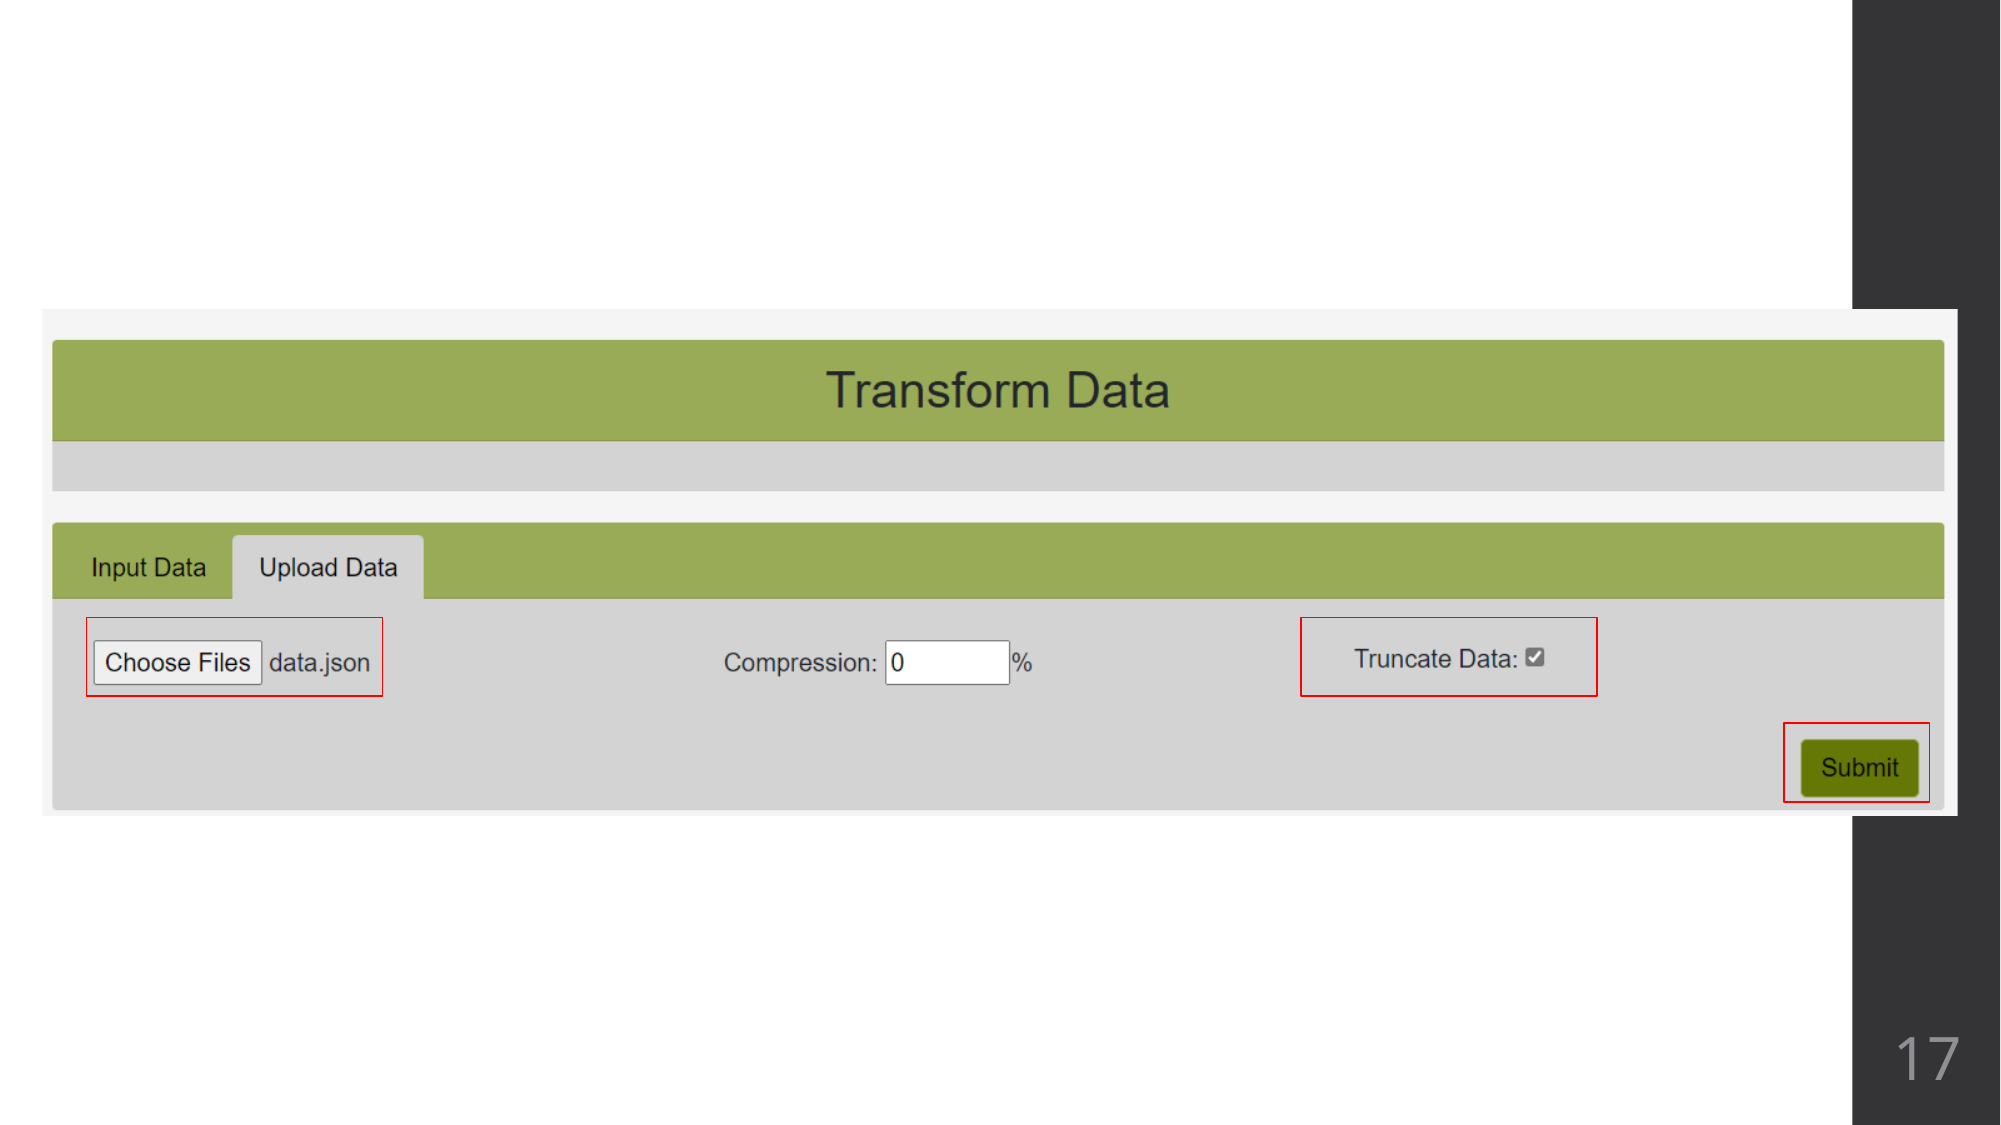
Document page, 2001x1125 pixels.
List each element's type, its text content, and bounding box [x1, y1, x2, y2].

slide_number ‹#› [1852, 1012, 2000, 1110]
picture [42, 309, 1958, 816]
